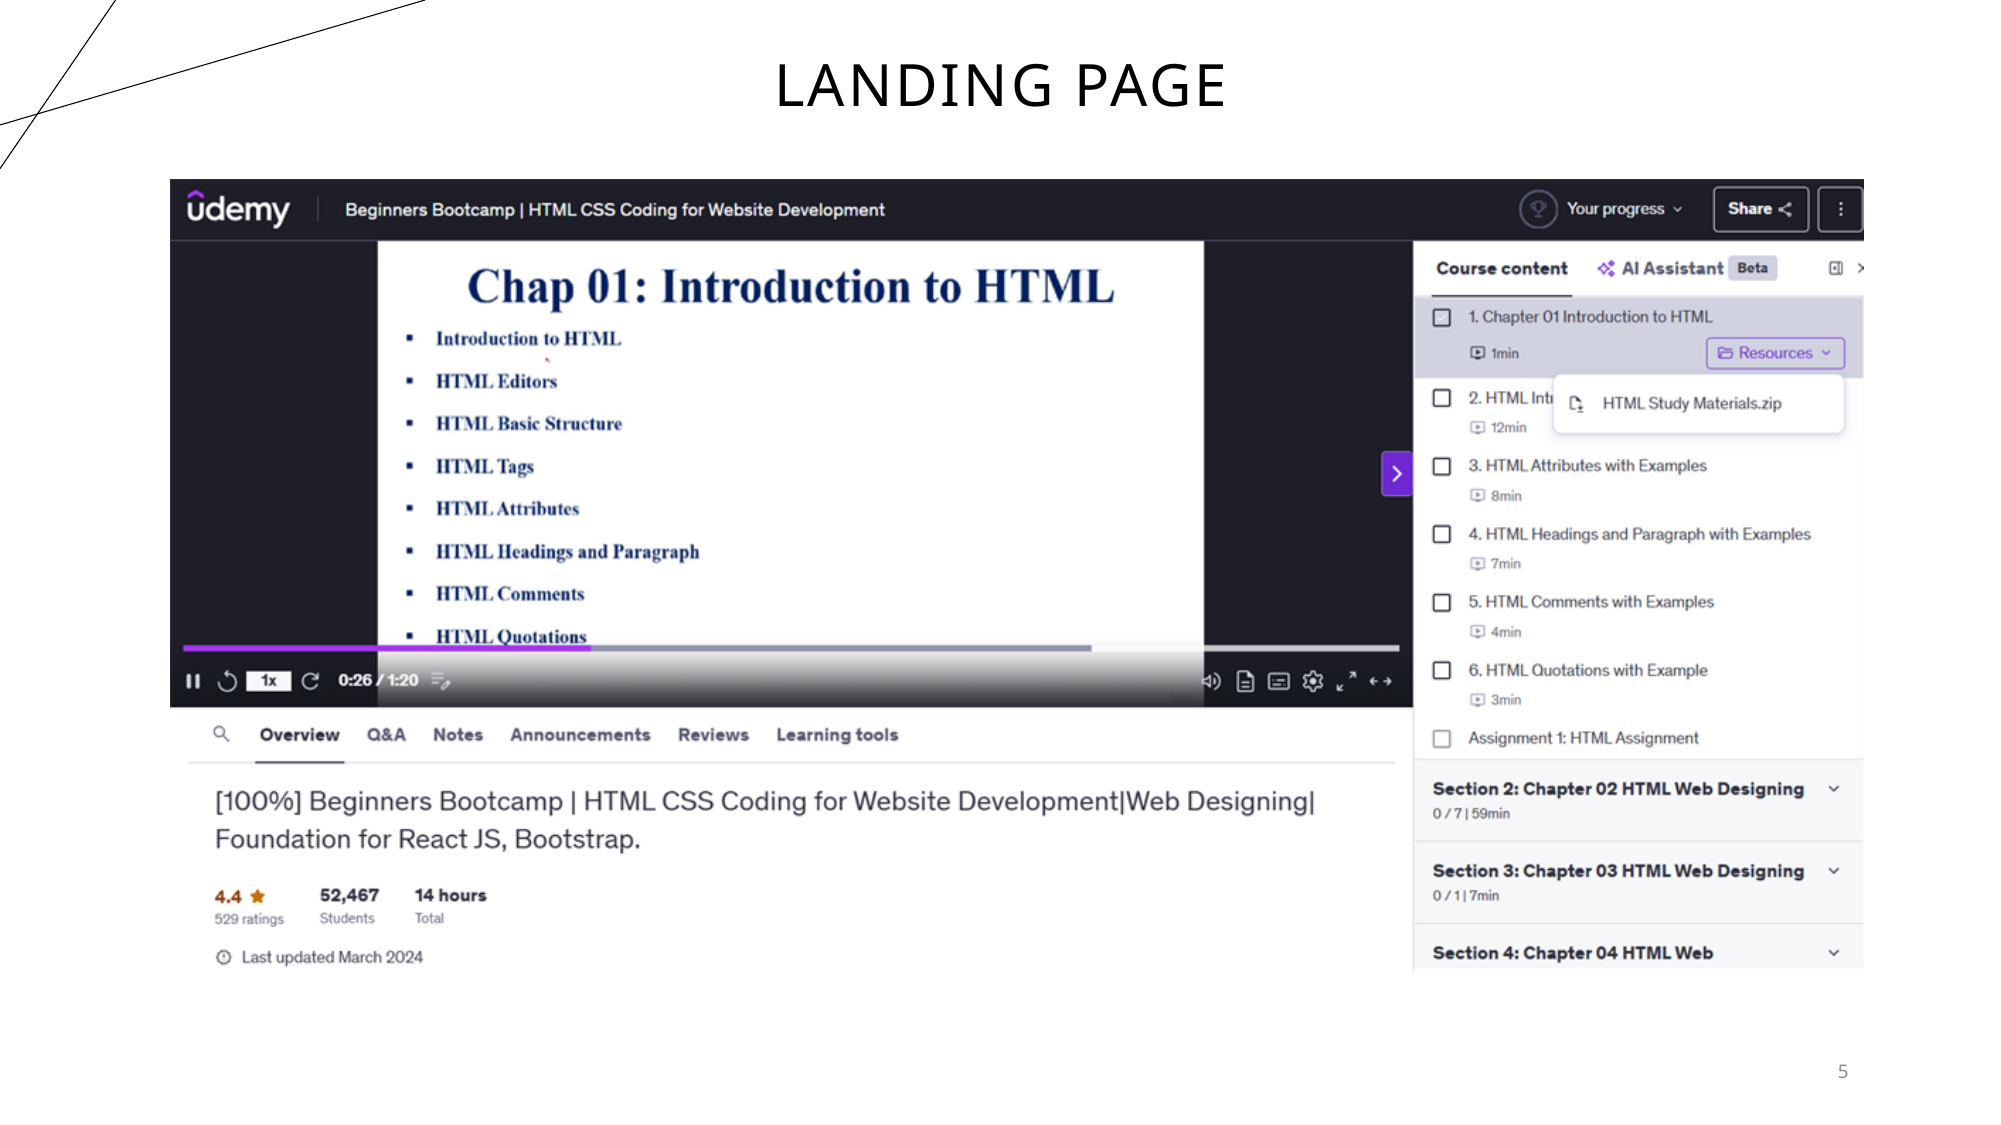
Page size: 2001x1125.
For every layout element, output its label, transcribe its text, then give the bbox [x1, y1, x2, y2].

title Landing page [138, 38, 1864, 128]
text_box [170, 179, 1864, 971]
slide_number 5 [1701, 1042, 1864, 1103]
